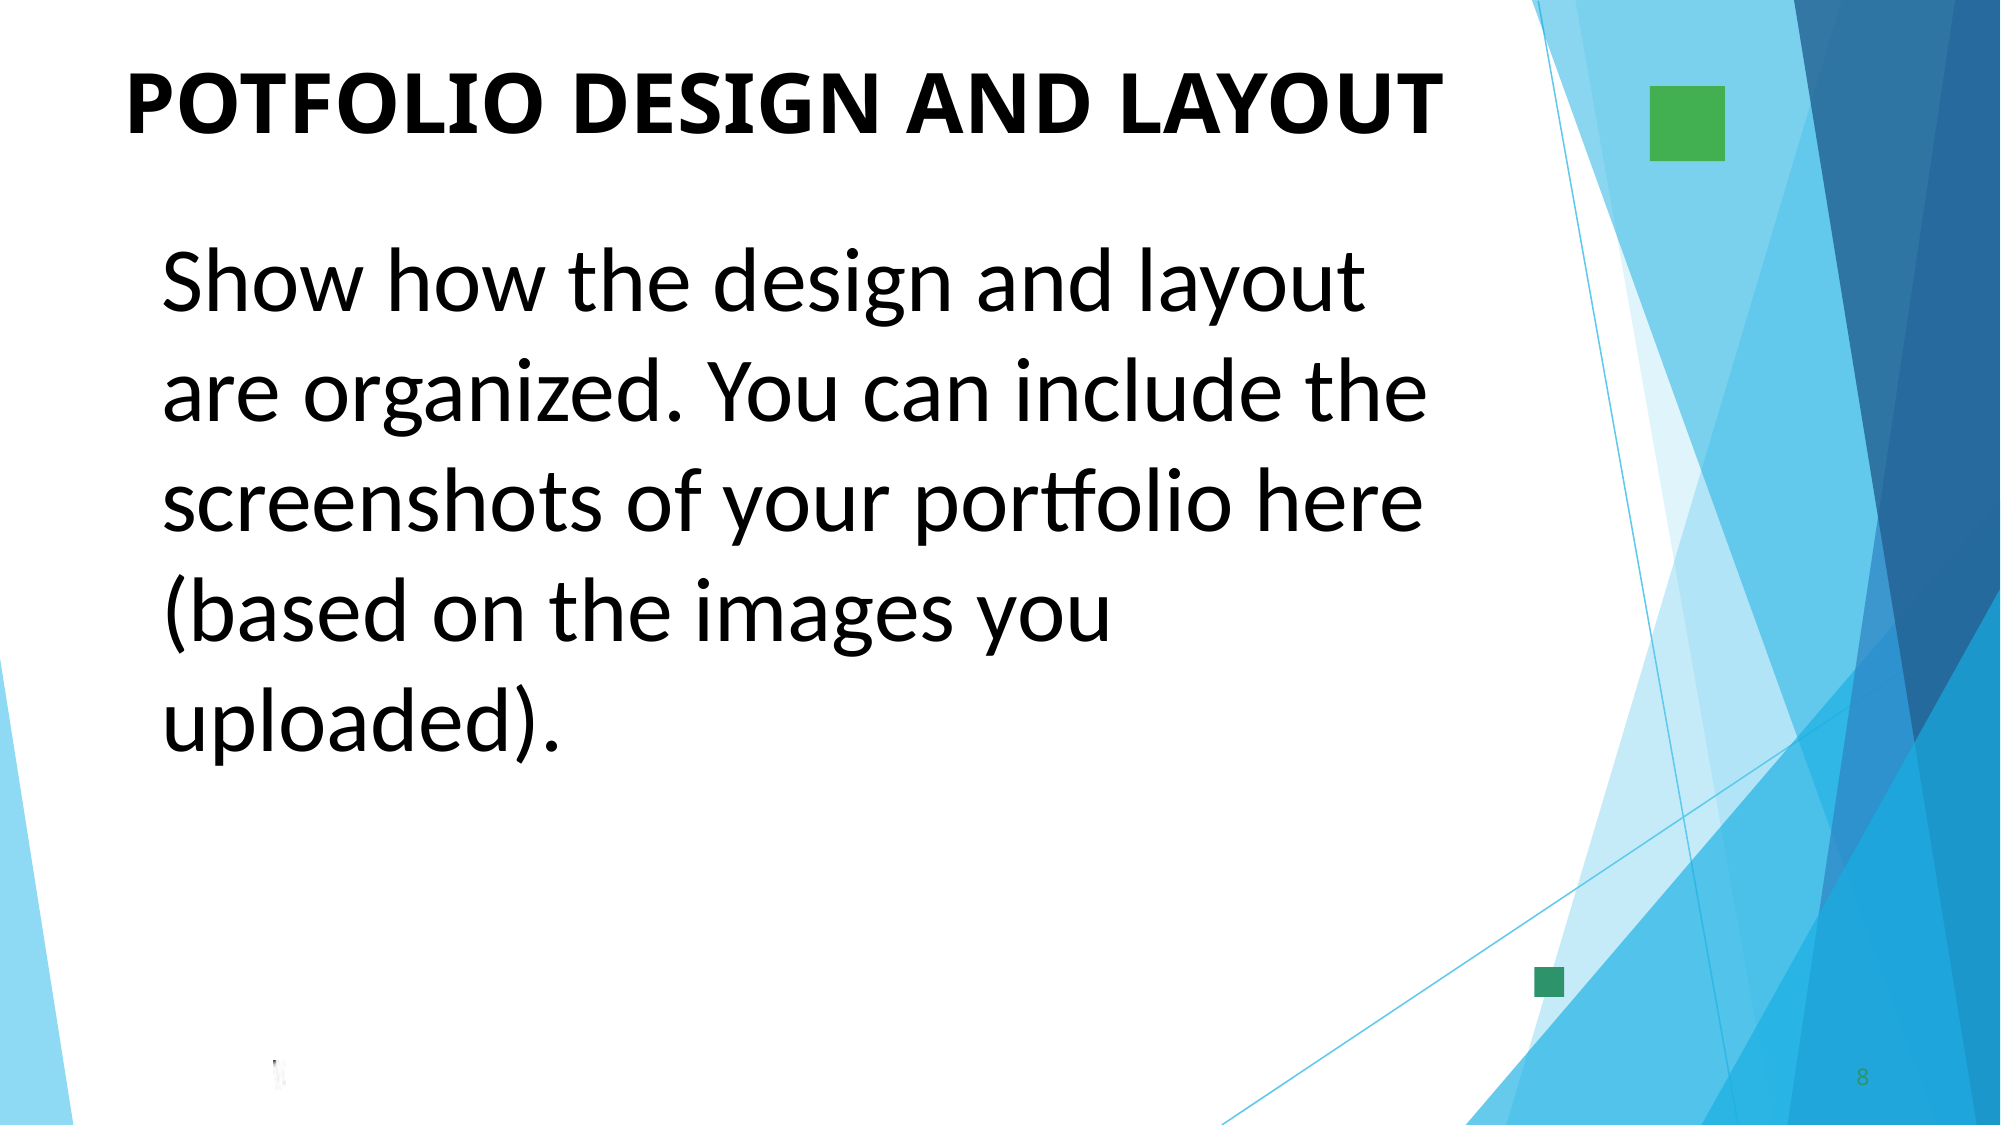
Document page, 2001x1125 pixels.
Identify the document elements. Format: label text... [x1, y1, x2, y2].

picture [273, 1060, 287, 1091]
text_box [1649, 86, 1725, 162]
text_box [1534, 967, 1565, 997]
text_box 8 [1849, 1061, 1888, 1095]
text_box Show how the design and layout are organized. You can include the screenshots of your portfolio here (based on the images you uploaded). [146, 212, 1501, 777]
text_box POTFOLIO DESIGN AND LAYOUT [121, 47, 1564, 150]
